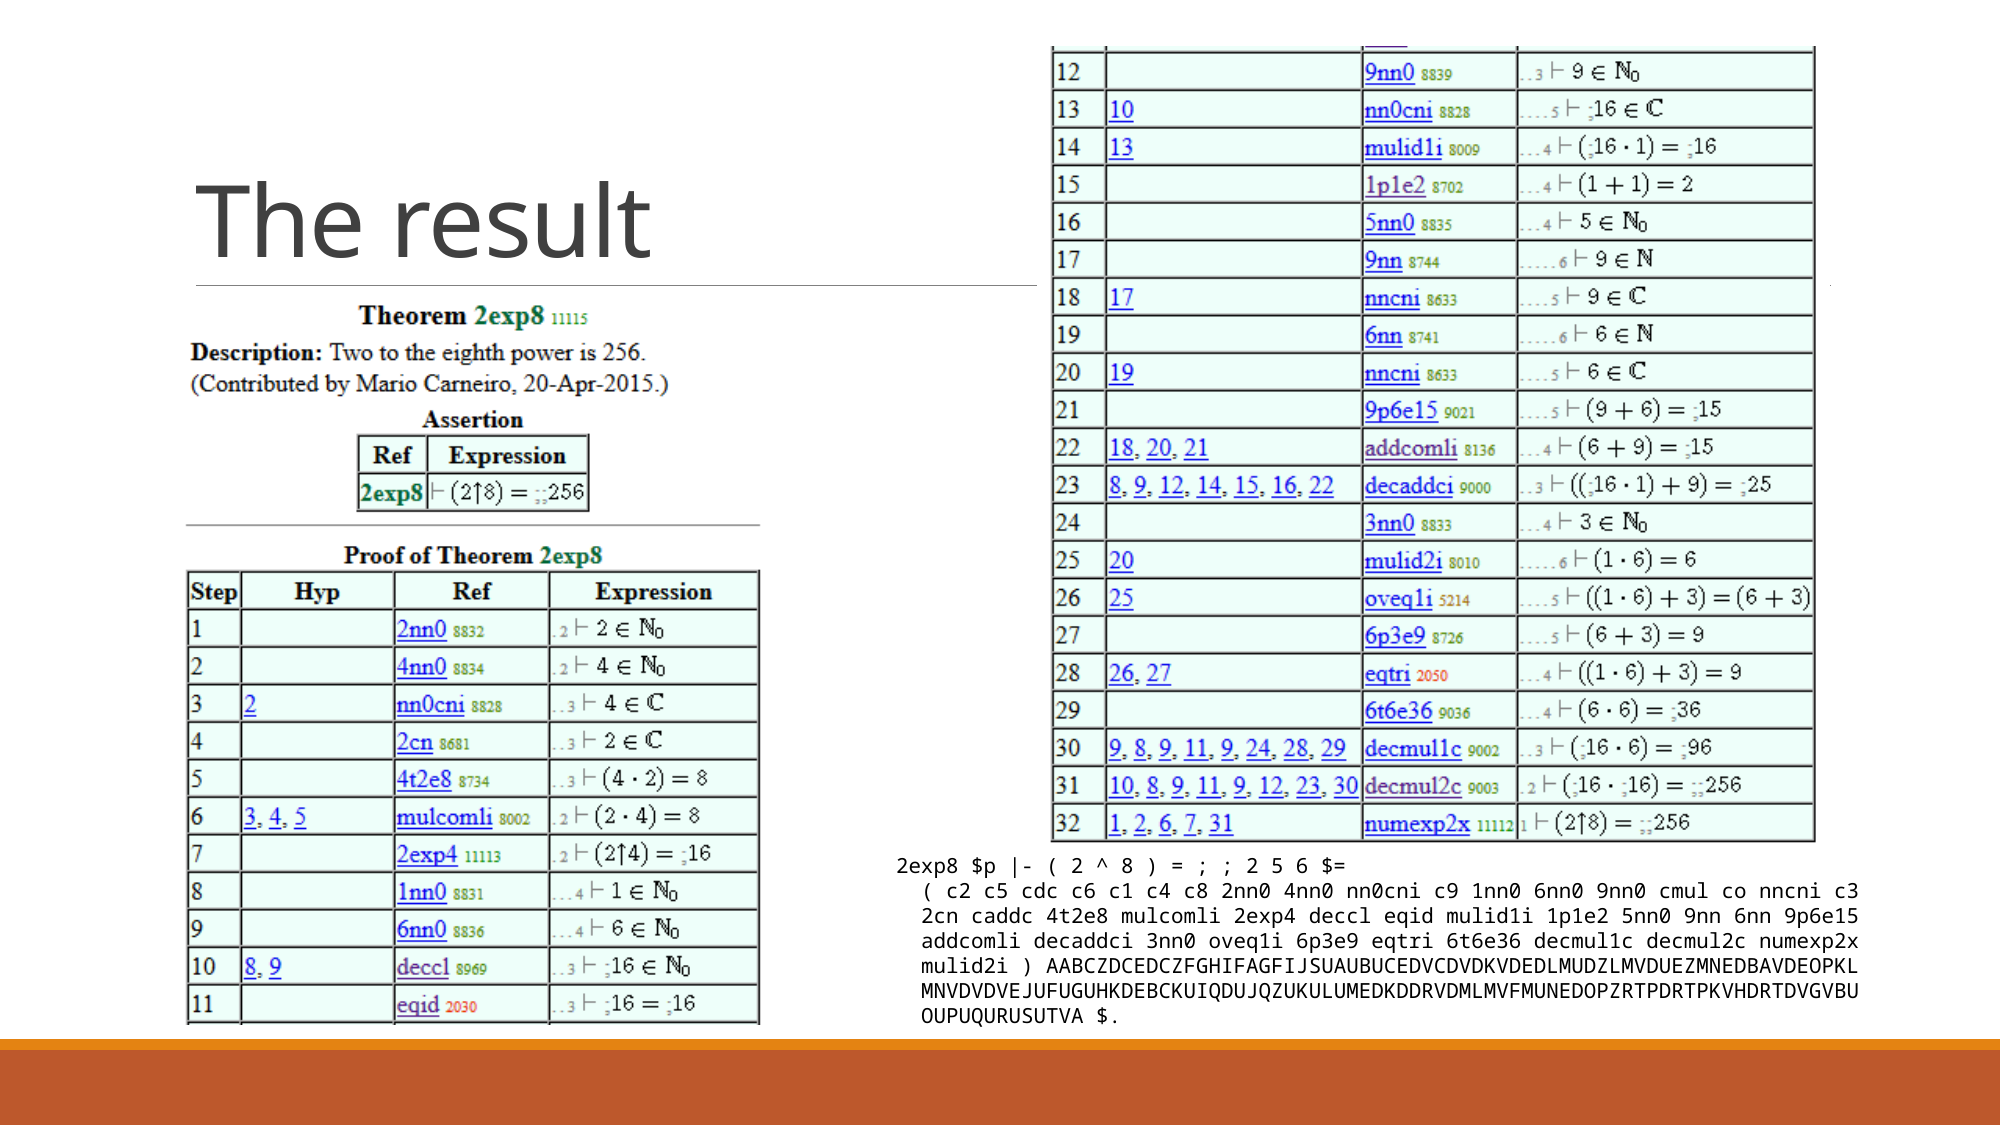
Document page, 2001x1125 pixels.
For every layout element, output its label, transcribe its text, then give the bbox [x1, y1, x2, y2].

picture [179, 286, 765, 1025]
picture [1037, 46, 1831, 856]
title The result [180, 47, 1035, 285]
text_box 2exp8 $p |- ( 2 ^ 8 ) = ; ; 2 5 6 $= ( c2 c5 cdc c6 c1 c4 c8 2nn0 4nn0 nn0cni c9 1nn0 6nn0 9nn0 cmul co nncni c3 2cn caddc 4t2e8 mulcomli 2exp4 deccl eqid mulid1i 1p1e2 5nn0 9nn 6nn 9p6e15 addcomli decaddci 3nn0 oveq1i 6p3e9 eqtri 6t6e36 decmul1c decmul2c numexp2x mulid2i ) AABCZDCEDCZFGHIFAGFIJSUAUBUCEDVCDVDKVDEDLMUDZLMVDUEZMNEDBAVDEOPKL MNVDVDVEJUFUGUHKDEBCKUIQDUJQZUKULUMEDKDDRVDMLMVFMUNEDOPZRTPDRTPKVHDRTDVGVBU OUPUQURUSUTVA $. [856, 845, 1874, 1035]
